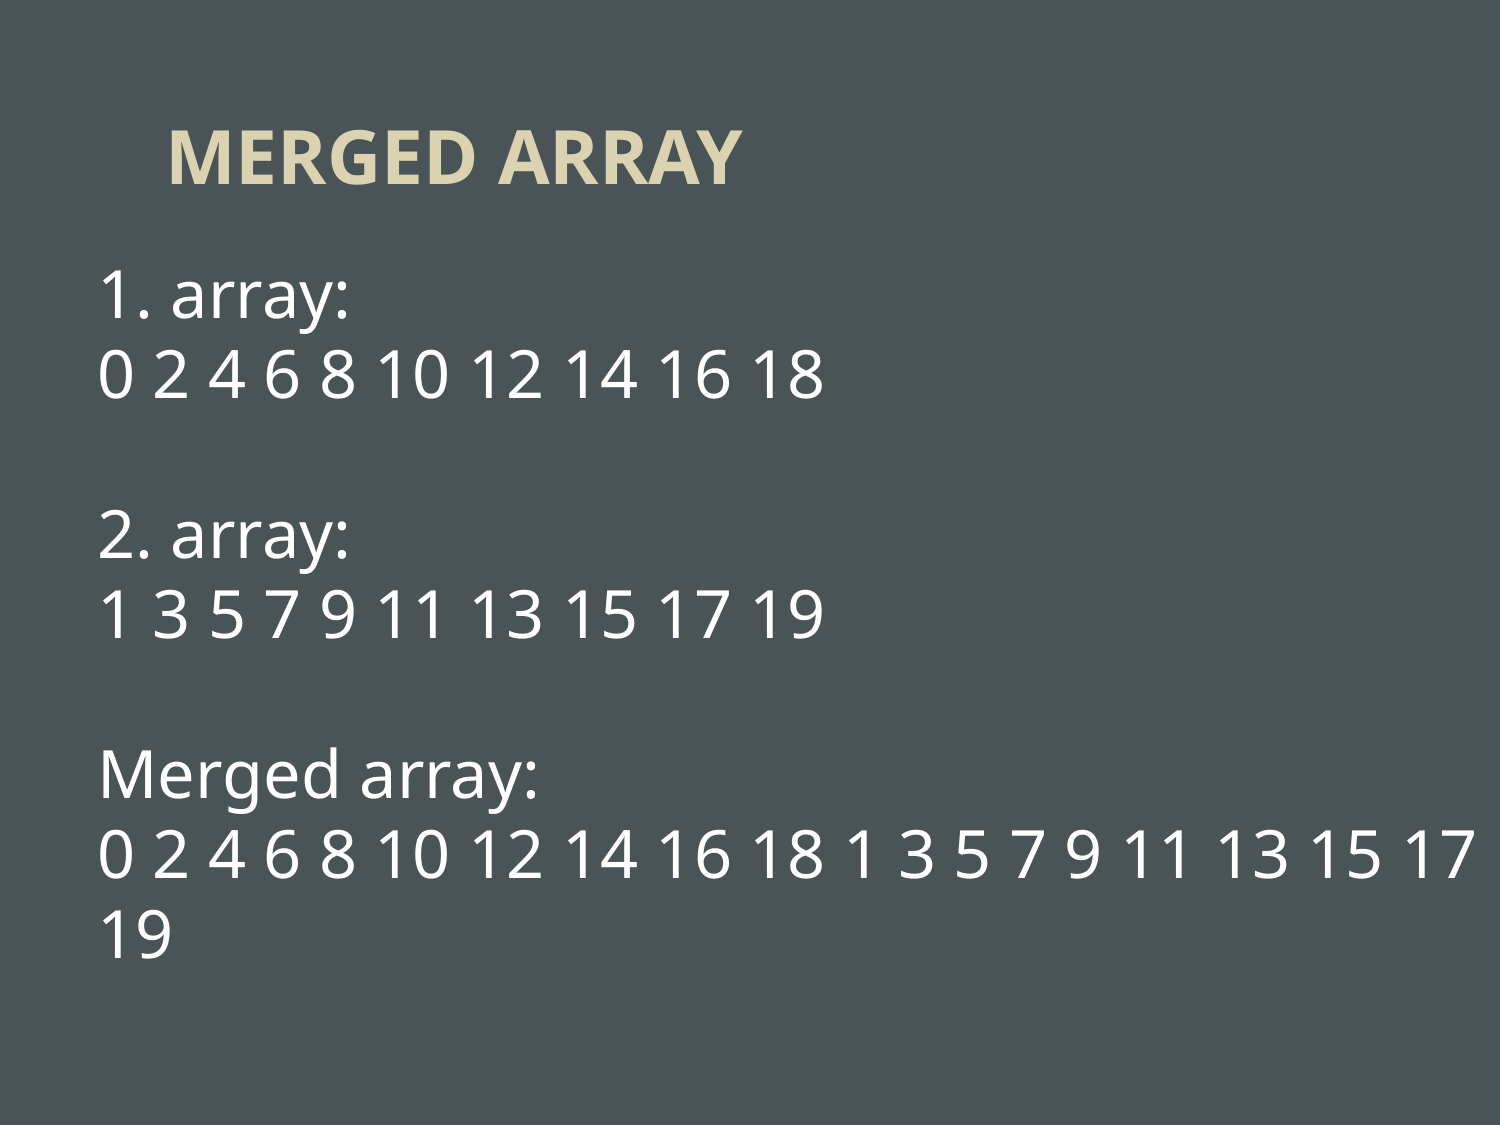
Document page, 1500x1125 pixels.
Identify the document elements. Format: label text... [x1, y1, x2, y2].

text_box 1. array: 0 2 4 6 8 10 12 14 16 18 2. array: 1 3 5 7 9 11 13 15 17 19 Merged array: 0 2 4 6 8 10 12 14 16 18 1 3 5 7 9 11 13 15 17 19 [82, 244, 1500, 980]
subtitle MERGED ARRAY [0, 0, 1500, 309]
